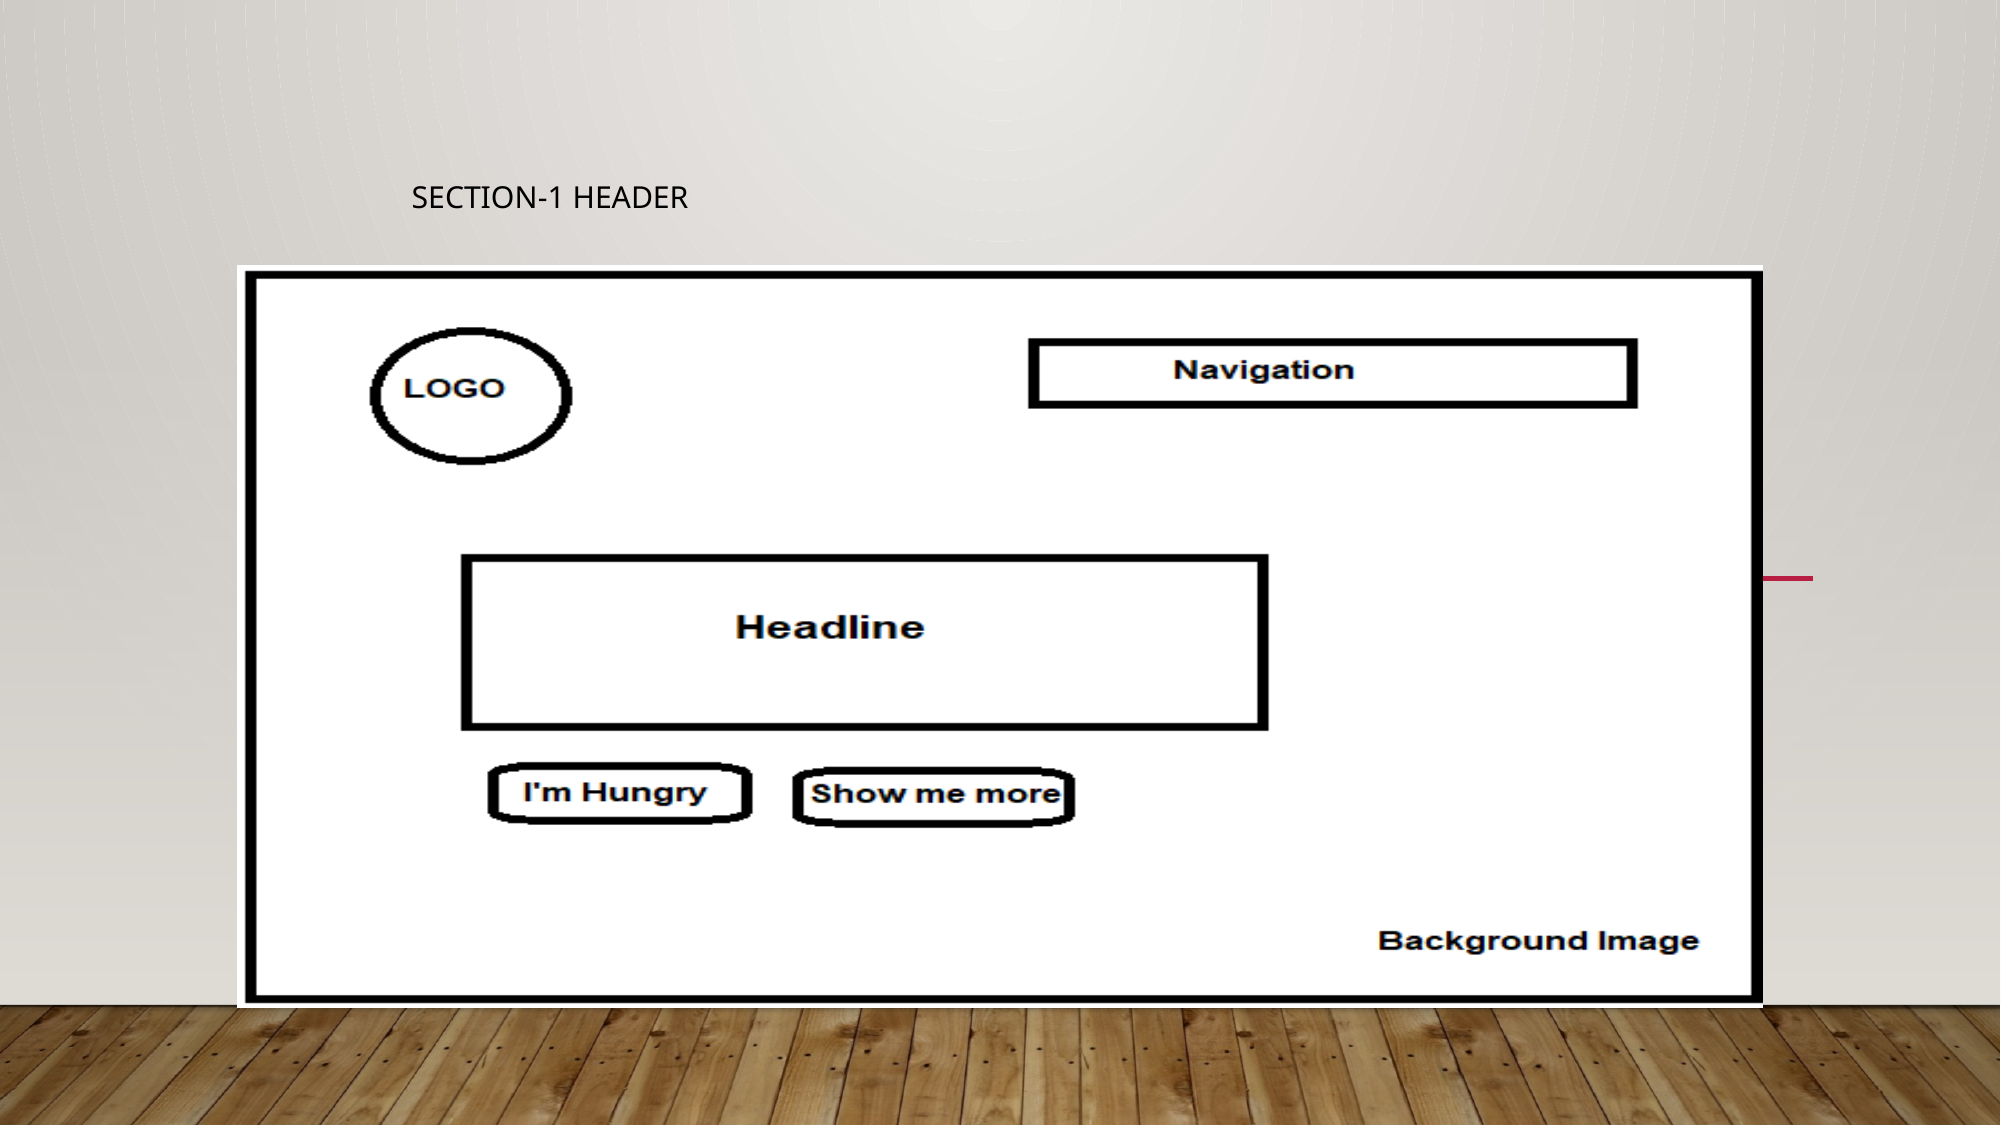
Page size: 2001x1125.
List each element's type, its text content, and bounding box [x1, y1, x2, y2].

title Section-1 Header [396, 175, 1814, 216]
picture [0, 265, 2000, 1125]
